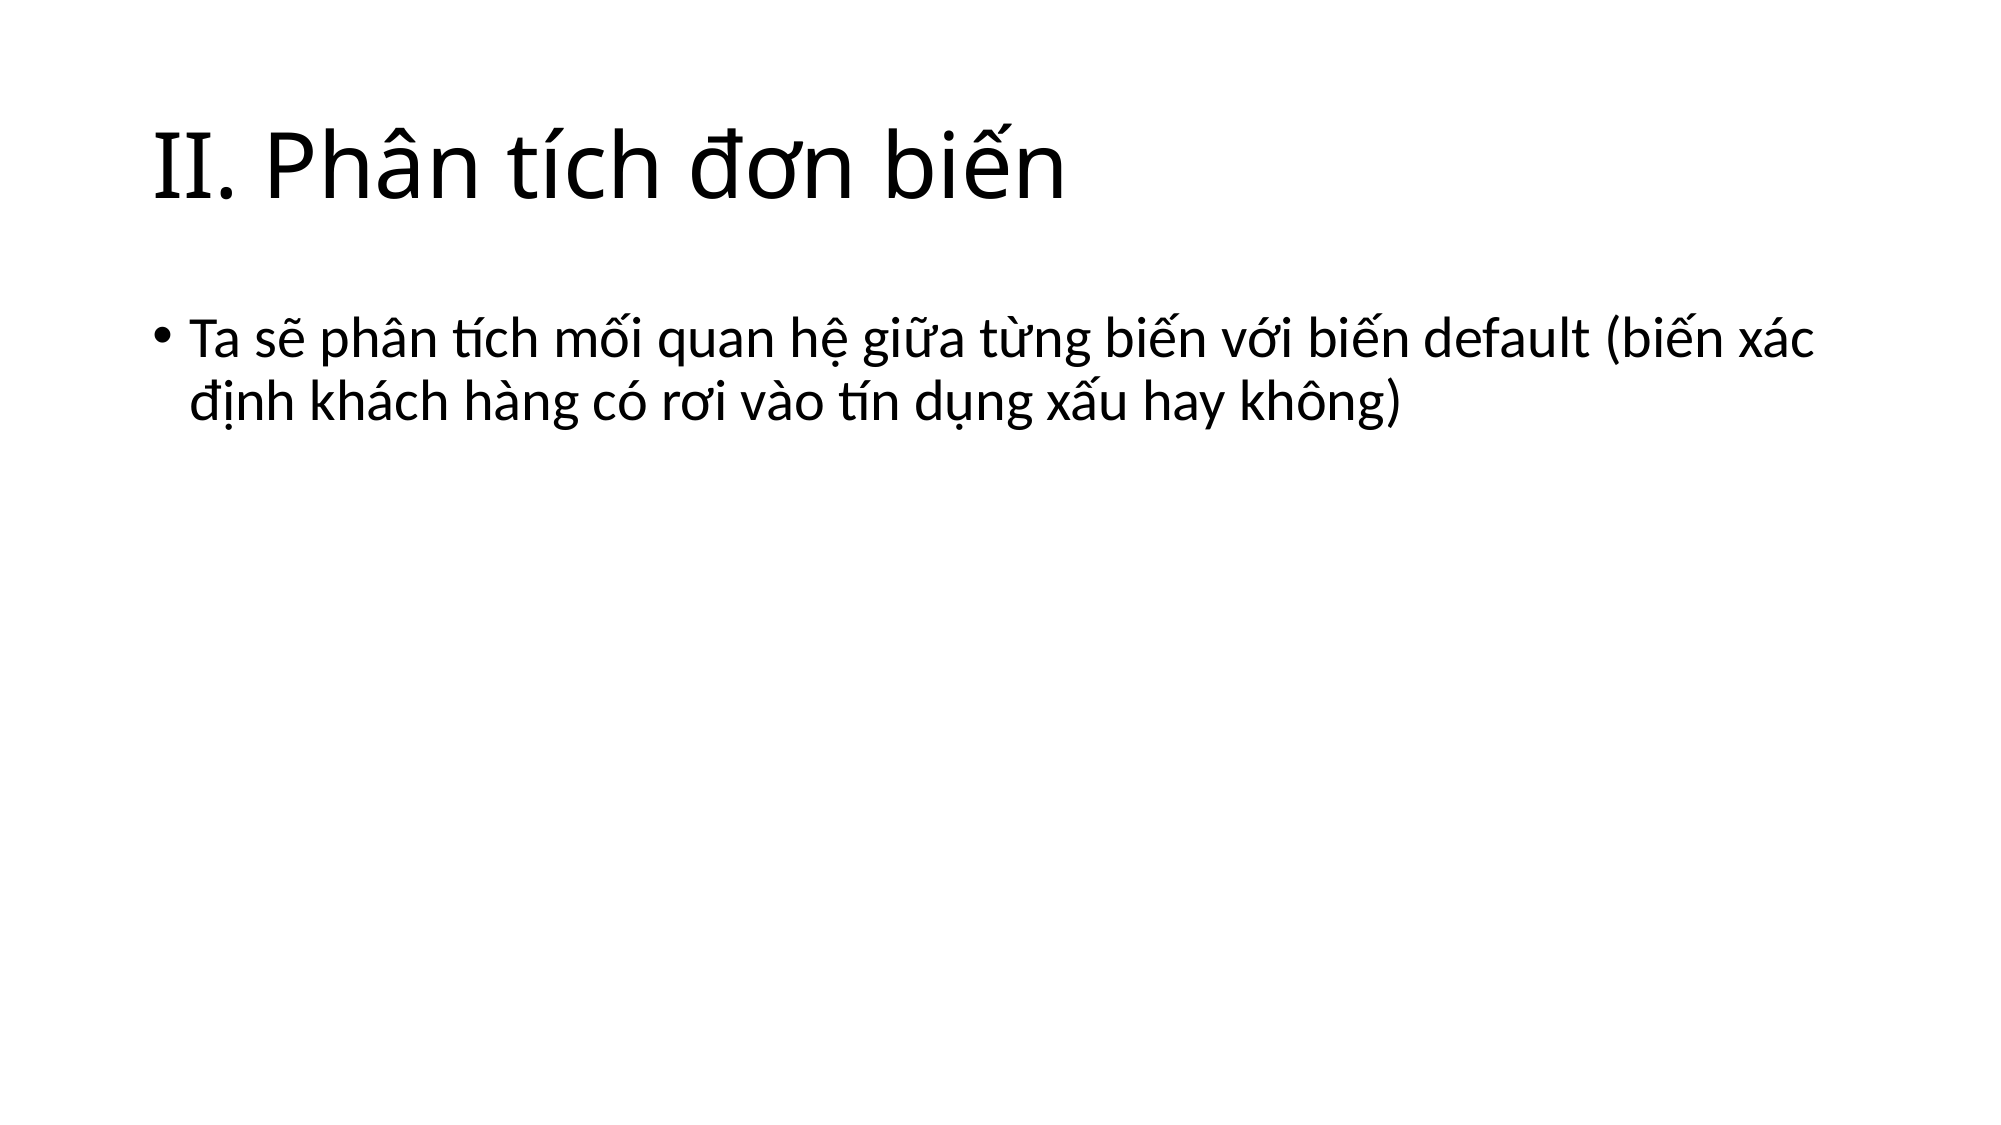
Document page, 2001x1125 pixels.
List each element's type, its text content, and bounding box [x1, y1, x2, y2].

title II. Phân tích đơn biến [137, 59, 1863, 278]
list Ta sẽ phân tích mối quan hệ giữa từng biến với biến default (biến xác định khách hàng có rơi vào tín dụng xấu hay không) [137, 299, 1863, 1014]
